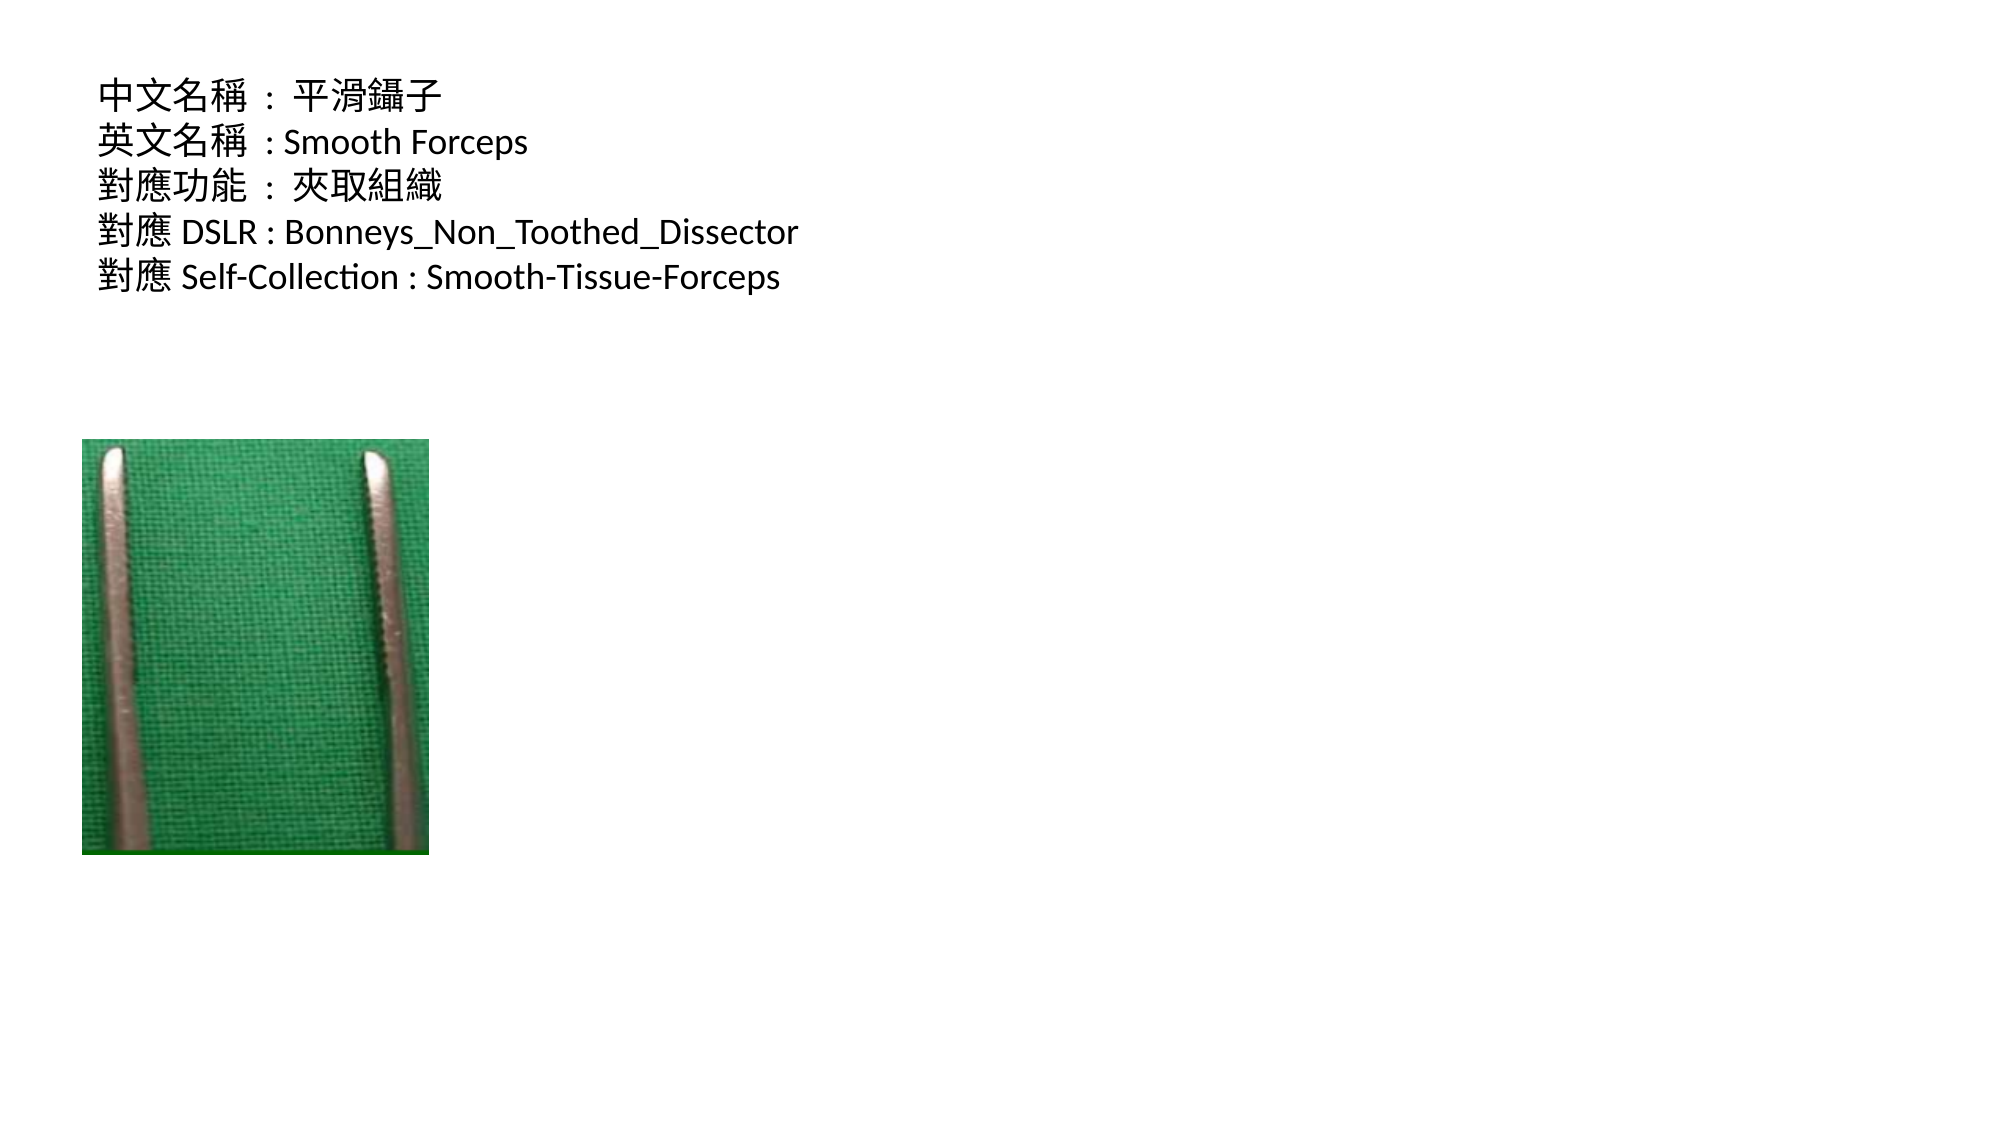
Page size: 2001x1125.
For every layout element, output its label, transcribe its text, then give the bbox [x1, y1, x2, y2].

picture [82, 439, 429, 856]
text_box 中文名稱 : 平滑鑷子 英文名稱 : Smooth Forceps 對應功能 : 夾取組織 對應DSLR : Bonneys_Non_Toothed_Dissector 對應Self-Collection : Smooth-Tissue-Forceps [82, 64, 1732, 394]
